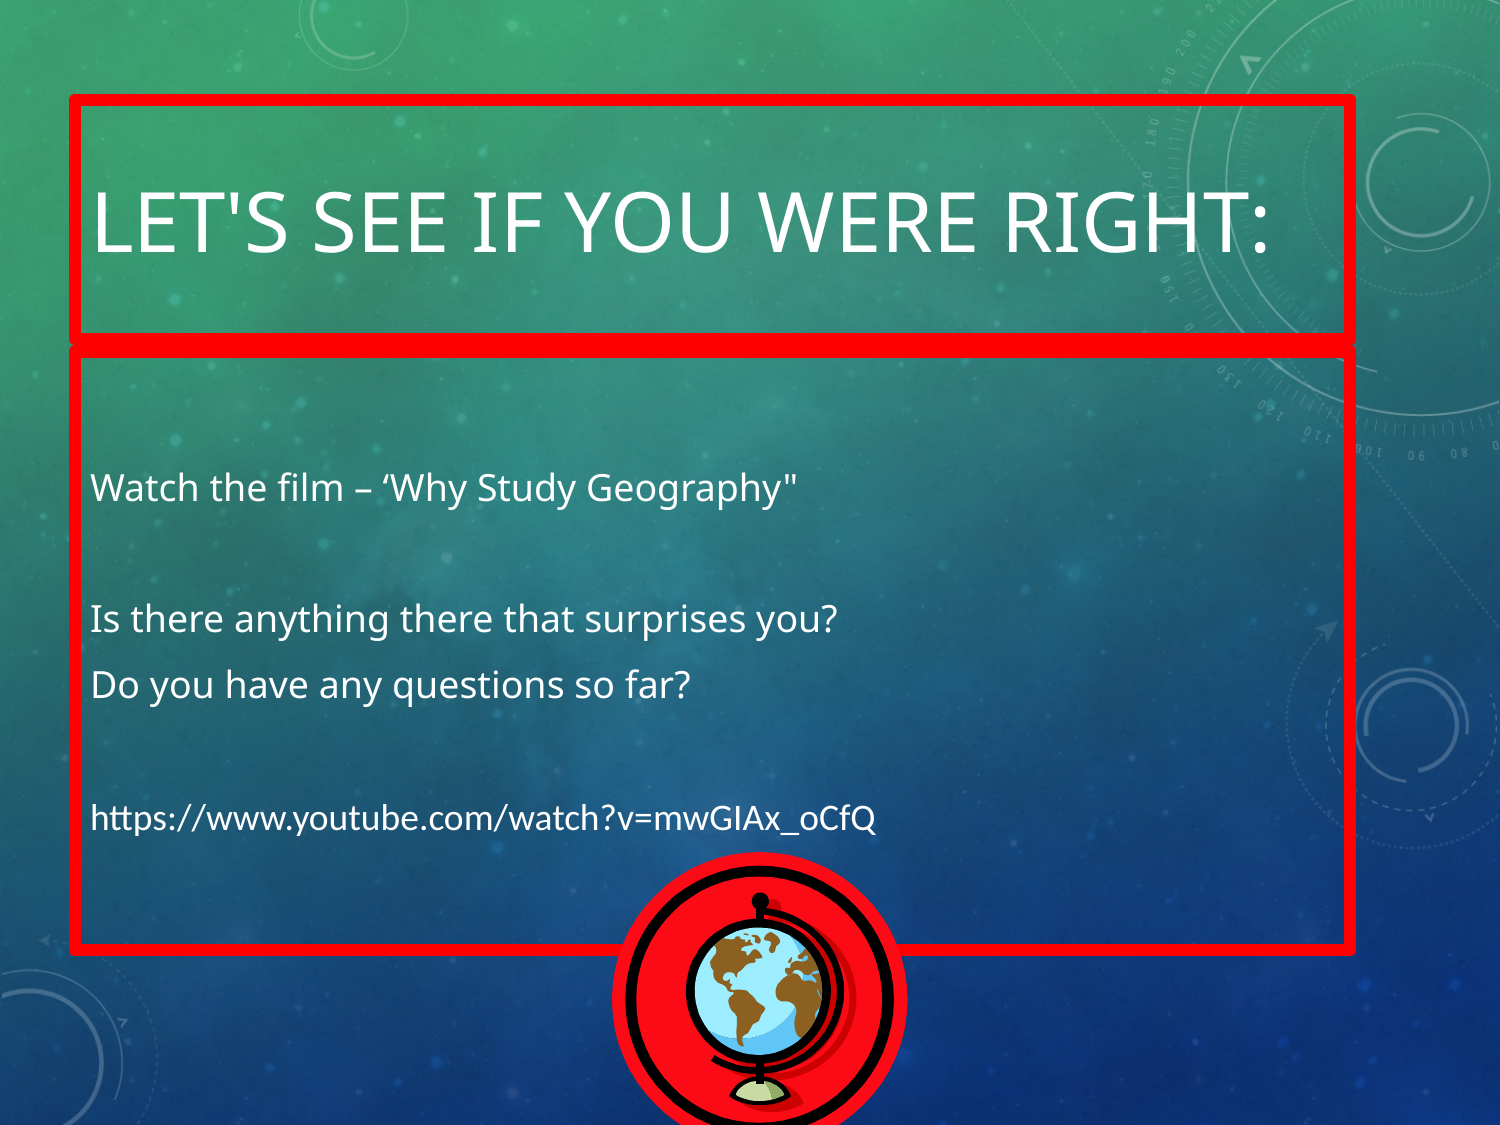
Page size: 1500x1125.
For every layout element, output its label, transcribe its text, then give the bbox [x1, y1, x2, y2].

list Watch the film – ‘Why Study Geography" Is there anything there that surprises you? Do you have any questions so far? https://www.youtube.com/watch?v=mwGIAx_oCfQ [75, 351, 1350, 950]
picture [0, 0, 1500, 1125]
title Let's see if you were right: [75, 99, 1350, 339]
